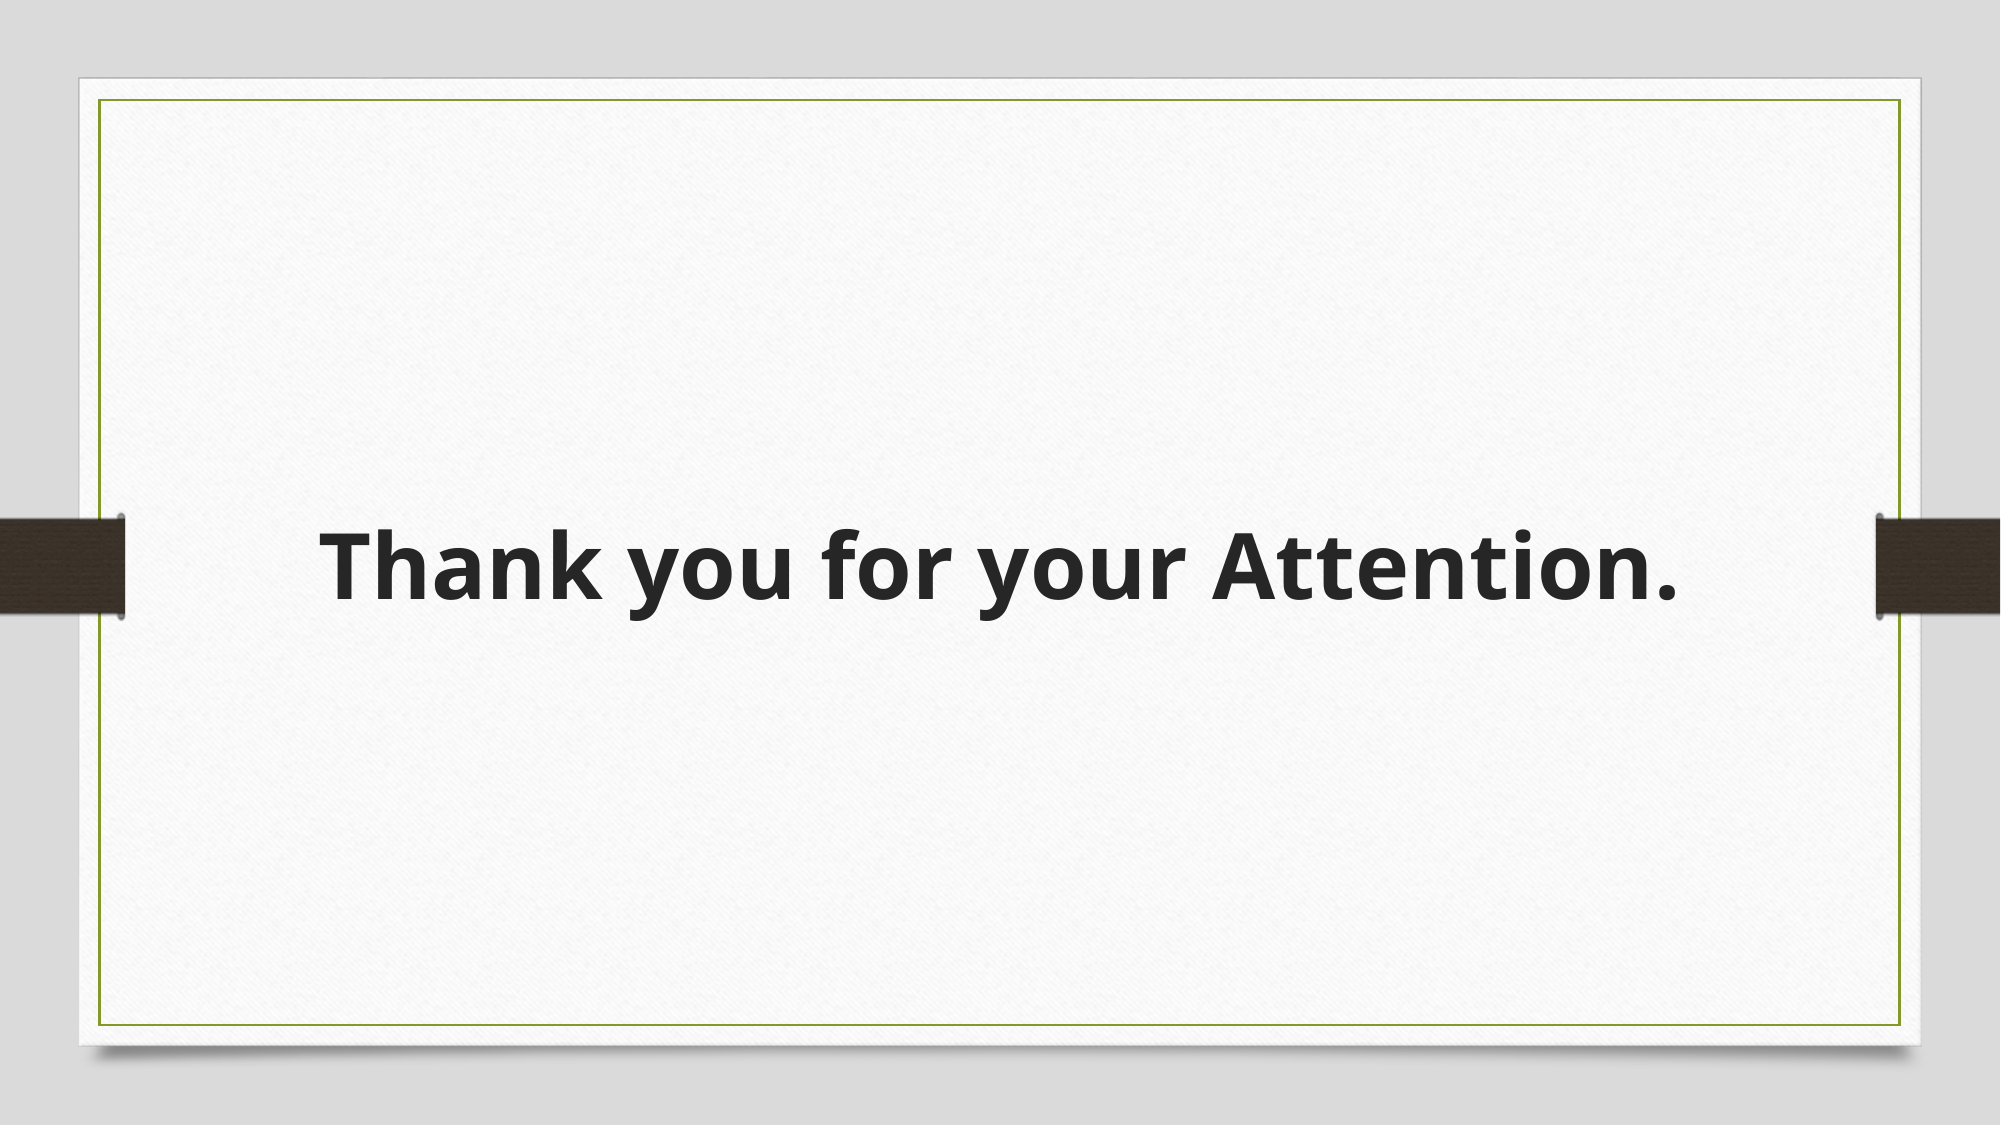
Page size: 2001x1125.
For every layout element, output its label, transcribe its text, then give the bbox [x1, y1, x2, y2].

picture [0, 0, 2001, 1125]
title Thank you for your Attention. [137, 453, 1863, 672]
